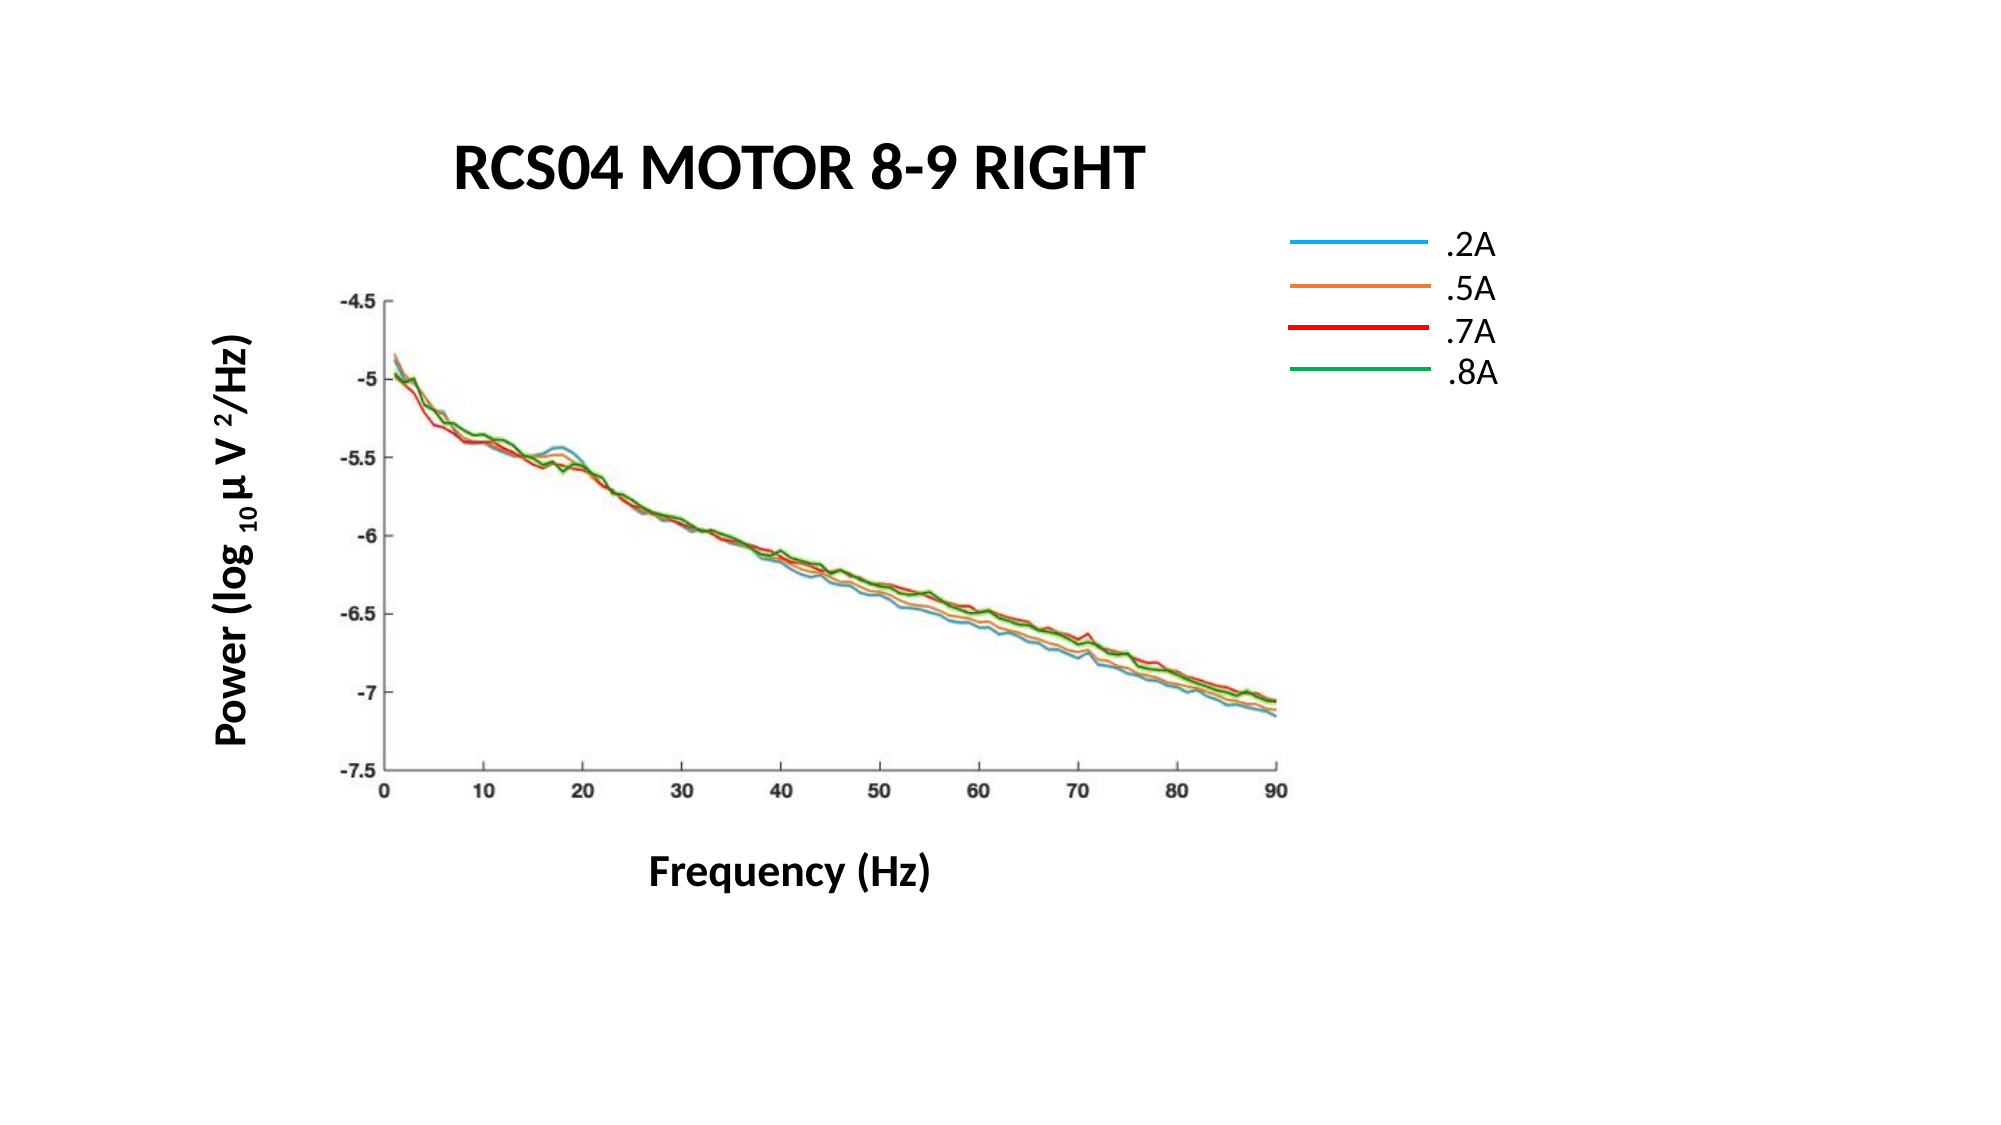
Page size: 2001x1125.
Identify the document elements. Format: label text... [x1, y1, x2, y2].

text_box .7A [1430, 298, 1571, 359]
picture [235, 258, 1386, 834]
text_box Power (log 10 μ V 2/Hz) [192, 256, 334, 763]
text_box .8A [1424, 339, 1539, 400]
text_box .5A [1431, 255, 1569, 298]
text_box Frequency (Hz) [633, 834, 1134, 904]
text_box RCS04 MOTOR 8-9 RIGHT [154, 115, 1446, 211]
text_box .2A [1430, 211, 1533, 272]
